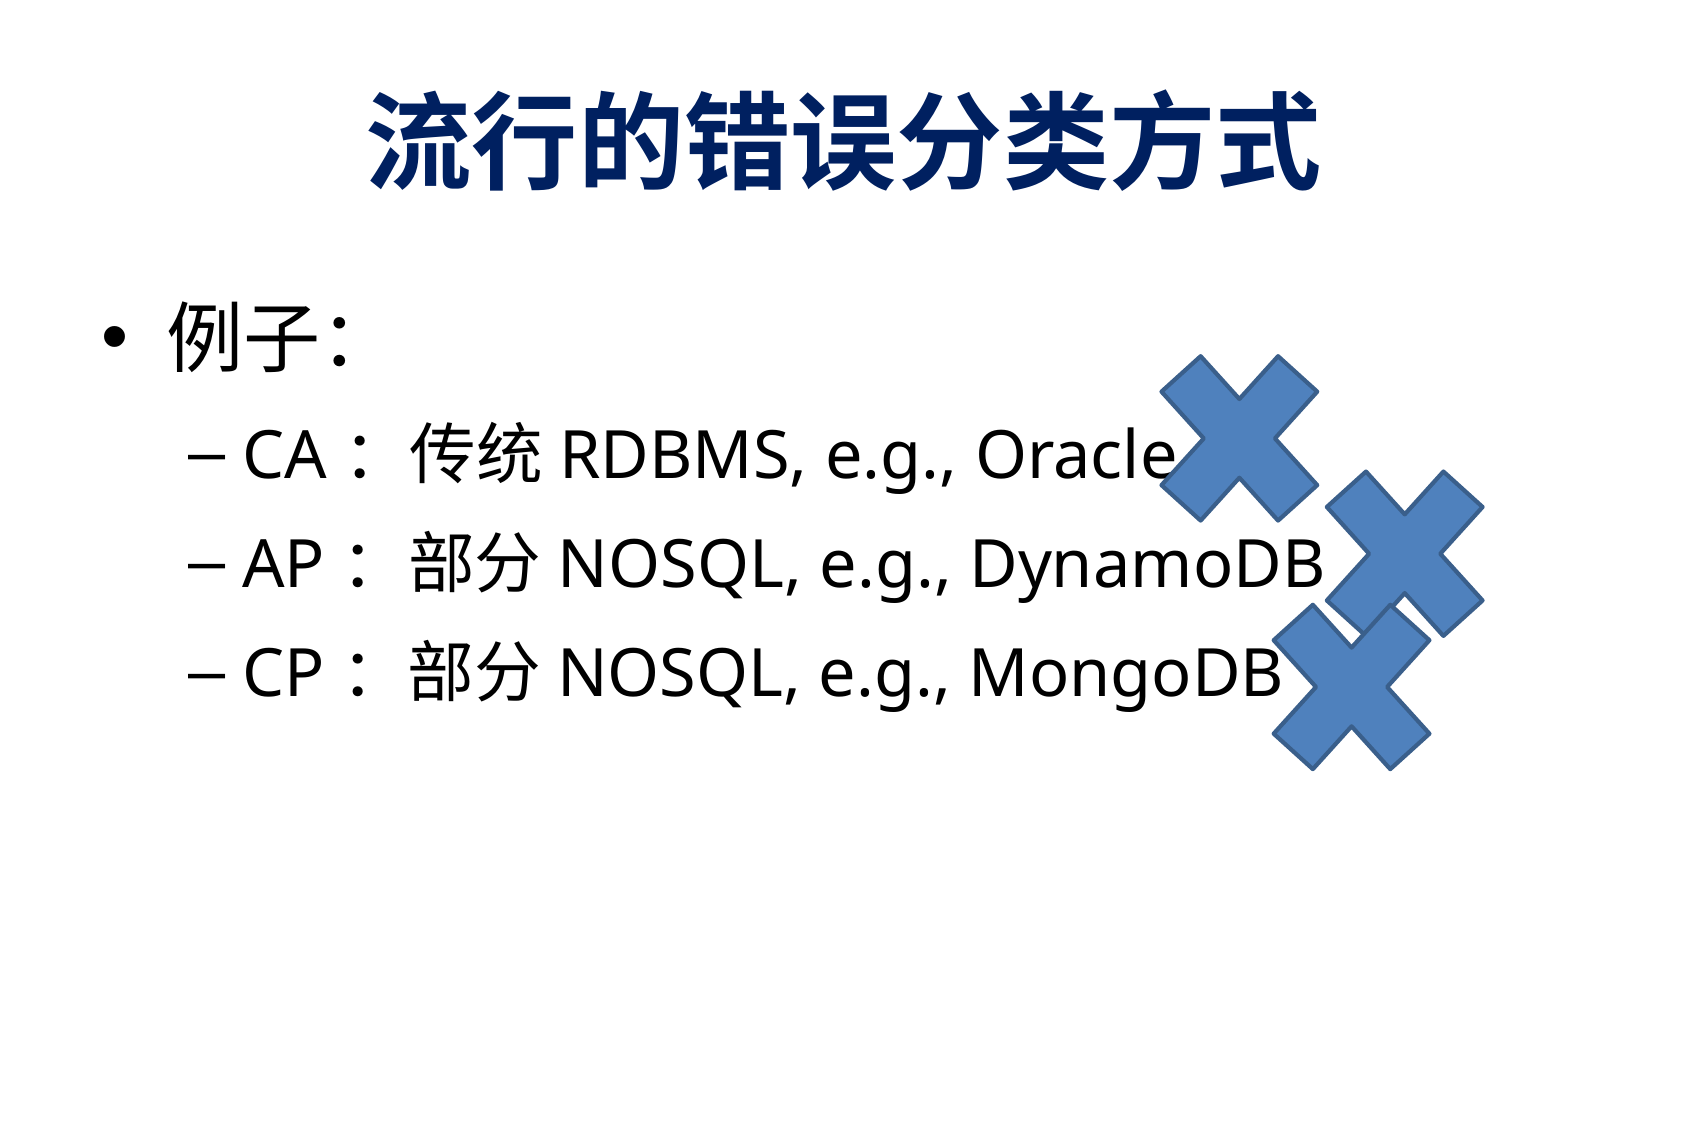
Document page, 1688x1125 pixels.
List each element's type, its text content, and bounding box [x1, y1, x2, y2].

text_box [1324, 469, 1485, 638]
text_box [1271, 602, 1432, 772]
title 流行的错误分类方式 [84, 45, 1604, 233]
text_box [1159, 354, 1320, 523]
list 例子： CA：传统RDBMS, e.g., Oracle AP：部分NOSQL, e.g., DynamoDB CP：部分NOSQL, e.g., MongoDB [84, 262, 1604, 1005]
